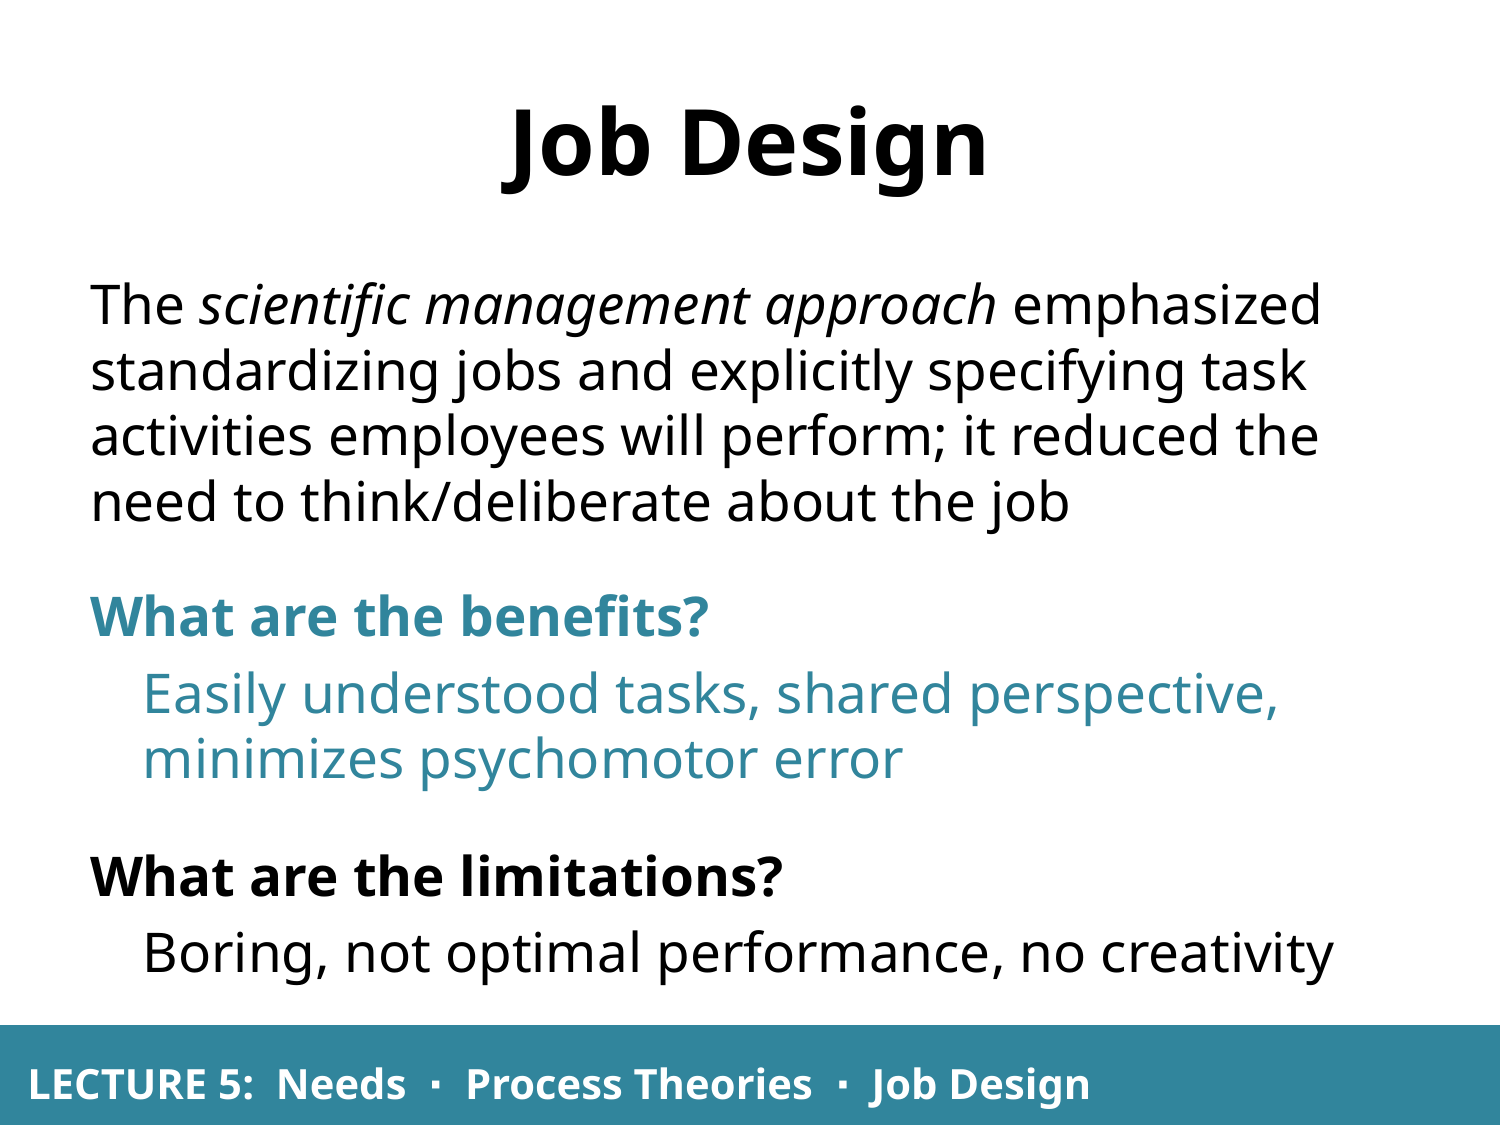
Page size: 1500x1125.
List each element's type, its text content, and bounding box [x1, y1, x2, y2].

title Job Design [75, 45, 1425, 233]
text_box LECTURE 5: Needs ∙ Process Theories ∙ Job Design [12, 1050, 1488, 1115]
list The scientific management approach emphasized standardizing jobs and explicitly specifying task activities employees will perform; it reduced the need to think/deliberate about the job What are the benefits? Easily understood tasks, shared perspective, minimizes psychomotor error What are the limitations? Boring, not optimal performance, no creativity [75, 262, 1425, 1005]
